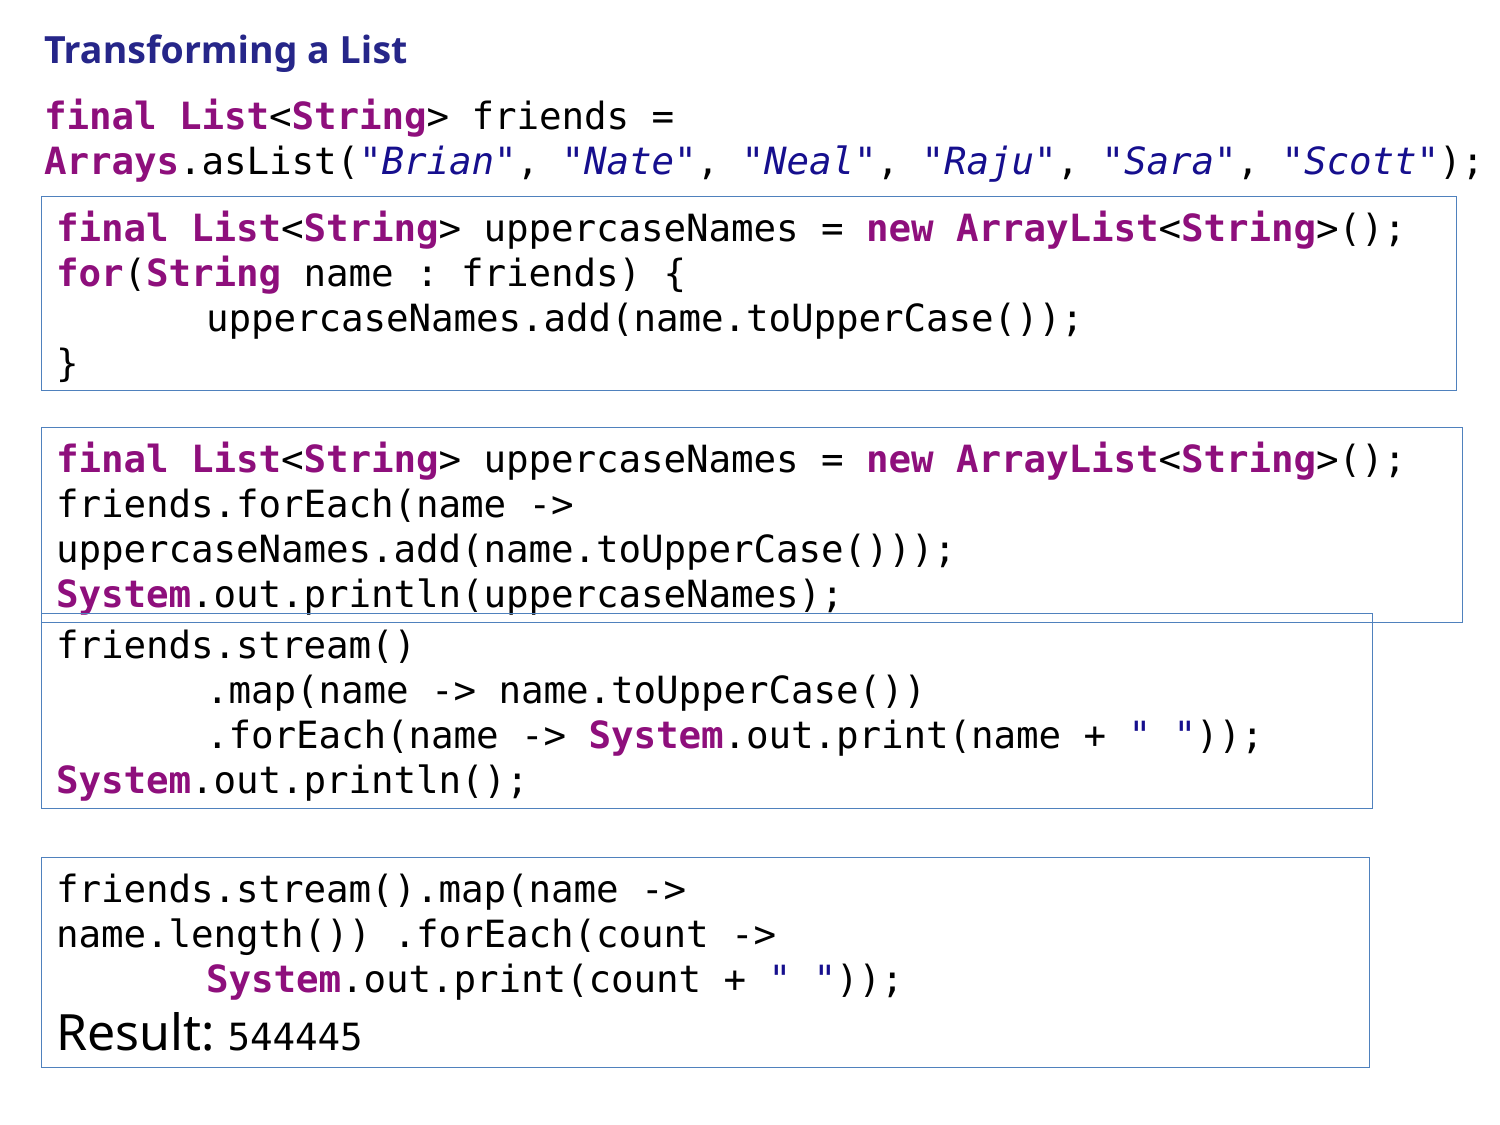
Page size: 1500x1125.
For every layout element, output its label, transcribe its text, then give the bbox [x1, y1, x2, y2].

text_box final List<String> friends = Arrays.asList("Brian", "Nate", "Neal", "Raju", "Sara", "Scott"); [29, 84, 1500, 190]
text_box Transforming a List [29, 19, 655, 79]
text_box final List<String> uppercaseNames = new ArrayList<String>(); friends.forEach(name -> uppercaseNames.add(name.toUpperCase())); System.out.println(uppercaseNames); [41, 427, 1463, 623]
text_box final List<String> uppercaseNames = new ArrayList<String>(); for(String name : friends) { uppercaseNames.add(name.toUpperCase()); } [41, 196, 1457, 391]
text_box friends.stream().map(name -> name.length()) .forEach(count -> System.out.print(count + " ")); Result: 544445 [41, 857, 1370, 1068]
text_box friends.stream() .map(name -> name.toUpperCase()) .forEach(name -> System.out.print(name + " ")); System.out.println(); [41, 613, 1373, 809]
